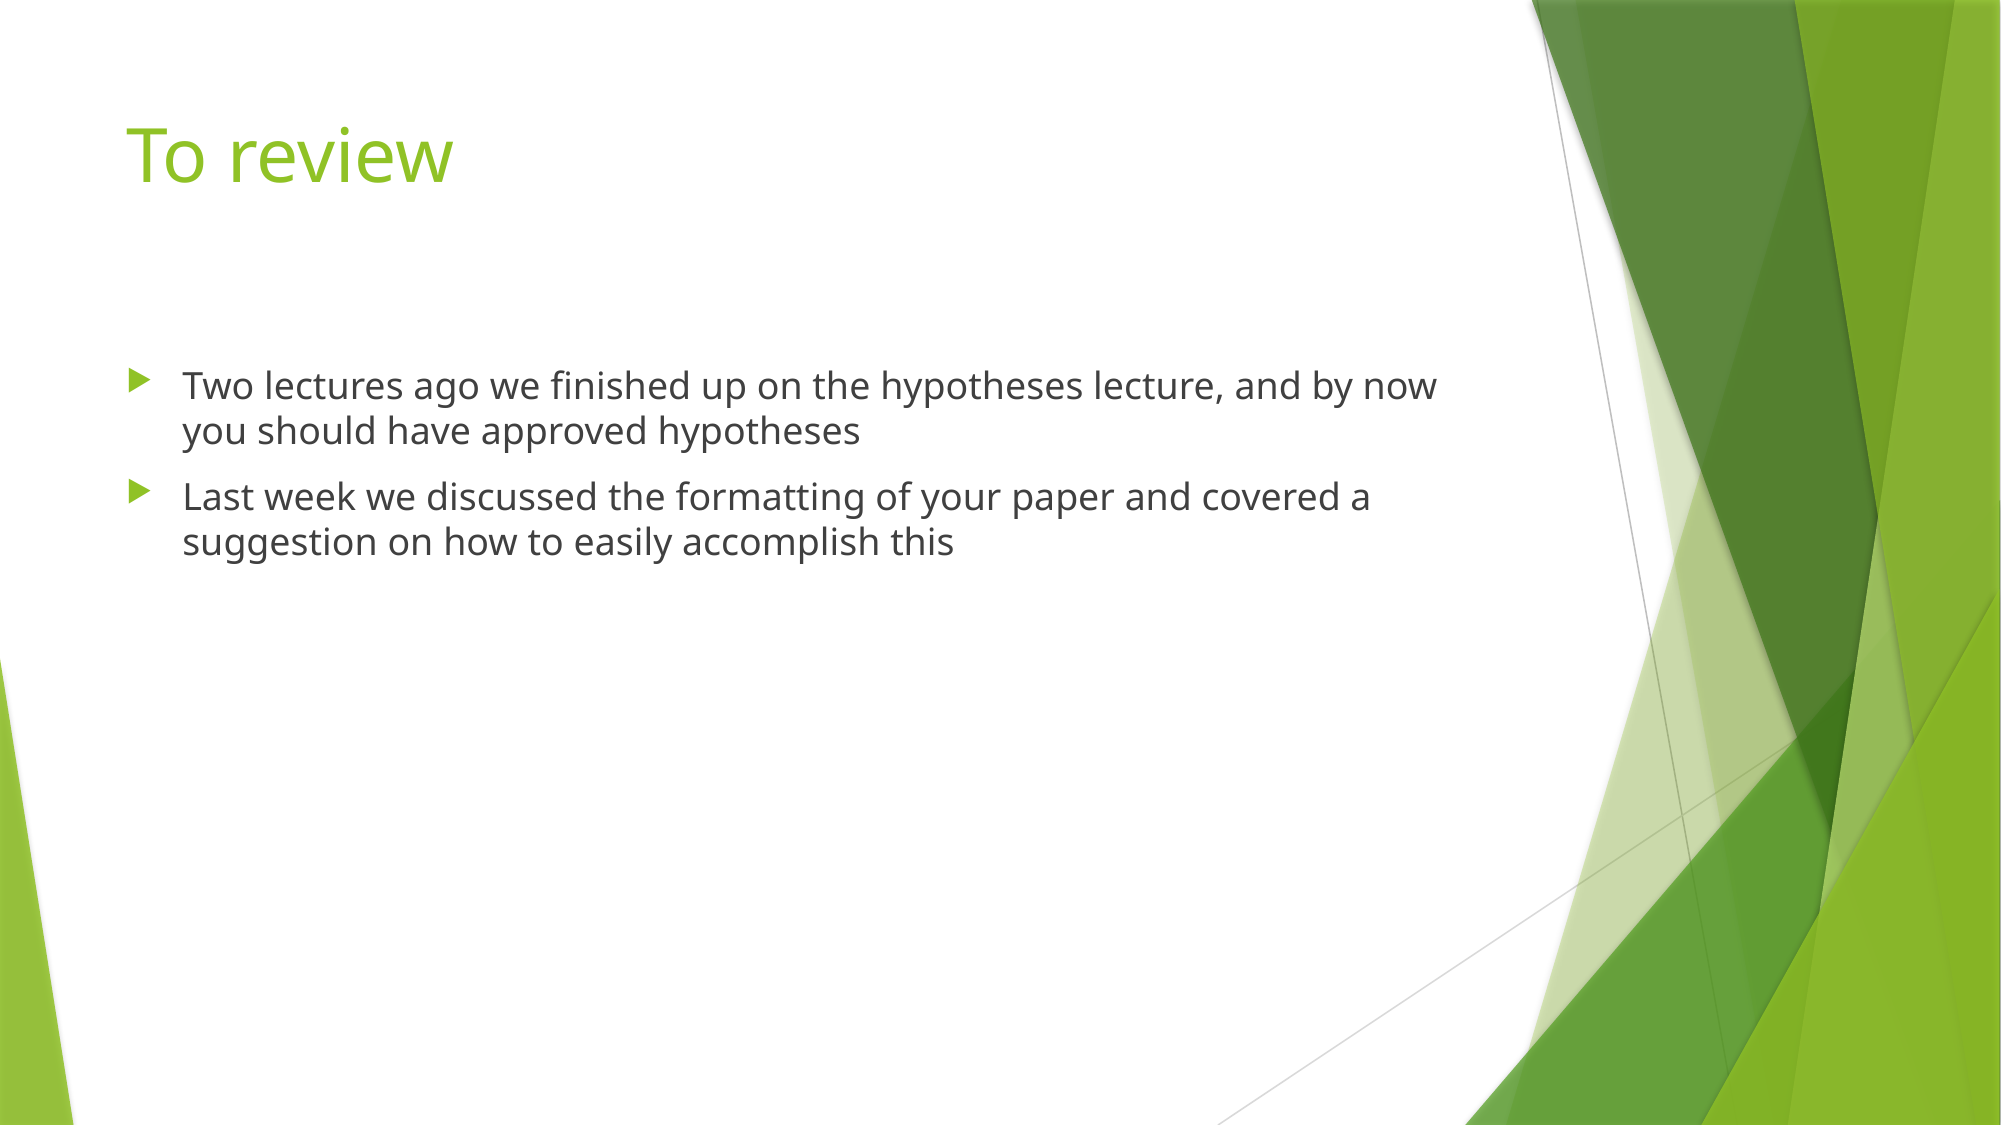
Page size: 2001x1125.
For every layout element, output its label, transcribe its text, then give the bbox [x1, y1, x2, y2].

title To review [111, 99, 1522, 317]
list Two lectures ago we finished up on the hypotheses lecture, and by now you should have approved hypotheses Last week we discussed the formatting of your paper and covered a suggestion on how to easily accomplish this [111, 354, 1522, 992]
